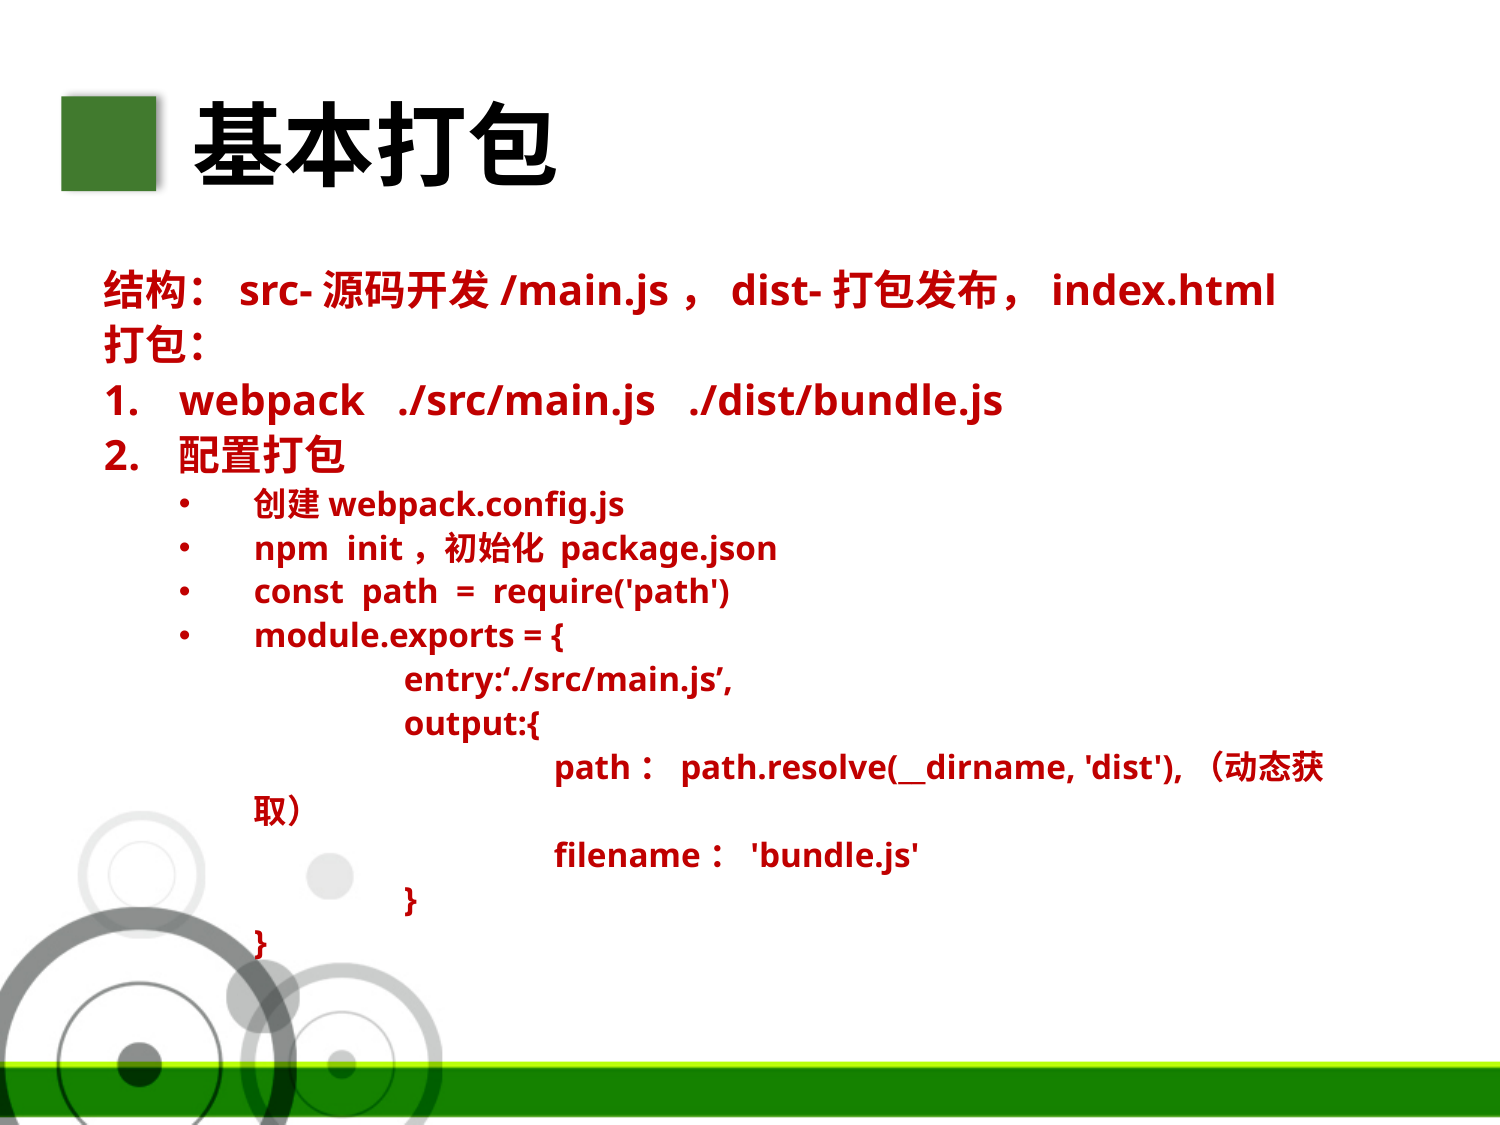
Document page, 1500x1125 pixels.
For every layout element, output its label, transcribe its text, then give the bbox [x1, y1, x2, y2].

text_box 结构：src-源码开发/main.js，dist-打包发布，index.html 打包： webpack ./src/main.js ./dist/bundle.js 配置打包 创建webpack.config.js npm init，初始化 package.json const path = require('path') module.exports = { entry:‘./src/main.js’, output:{ path：path.resolve(__dirname, 'dist'),（动态获取） filename：'bundle.js' } } [89, 251, 1391, 969]
picture [0, 0, 1500, 1125]
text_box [61, 80, 1186, 207]
